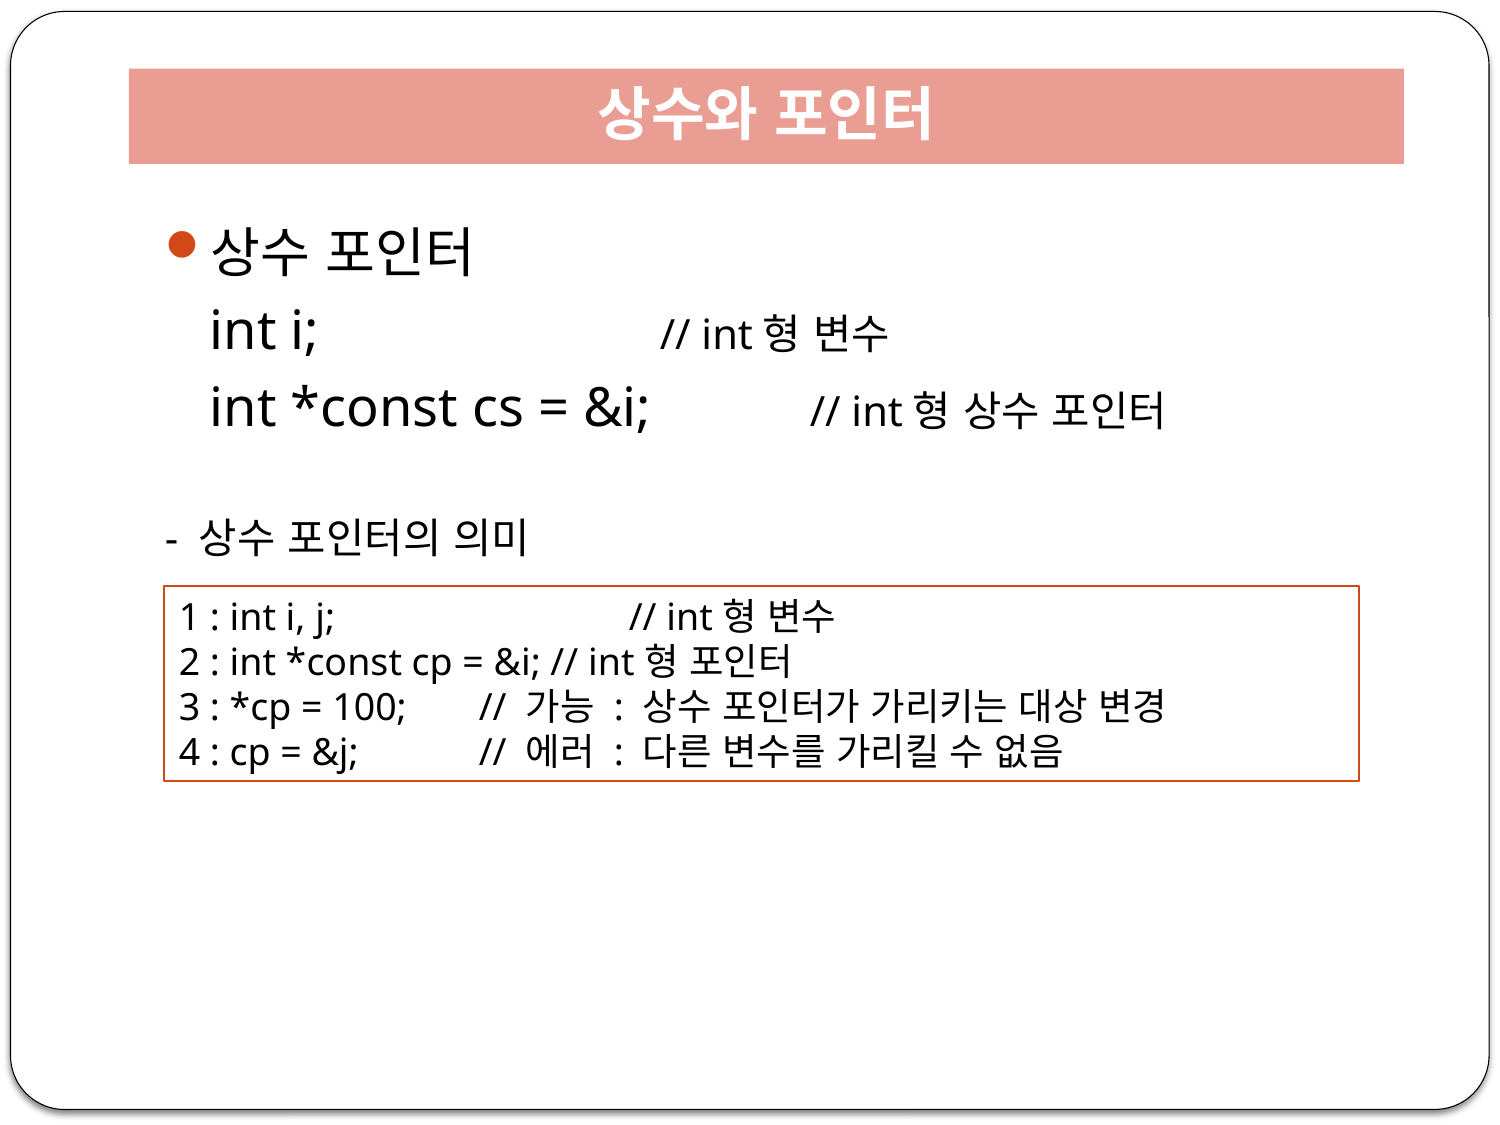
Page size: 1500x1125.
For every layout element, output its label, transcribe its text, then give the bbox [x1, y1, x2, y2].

title 상수와 포인터 [128, 75, 1404, 164]
text_box [0, 0, 1500, 75]
list 상수 포인터 int i; // int형 변수 int *const cs = &i; // int형 상수 포인터 - 상수 포인터의 의미 [150, 210, 1425, 961]
text_box 1 : int i, j; // int형 변수 2 : int *const cp = &i; // int형 포인터 3 : *cp = 100; // 가능 : 상수 포인터가 가리키는 대상 변경 4 : cp = &j; // 에러 : 다른 변수를 가리킬 수 없음 [163, 585, 1360, 782]
